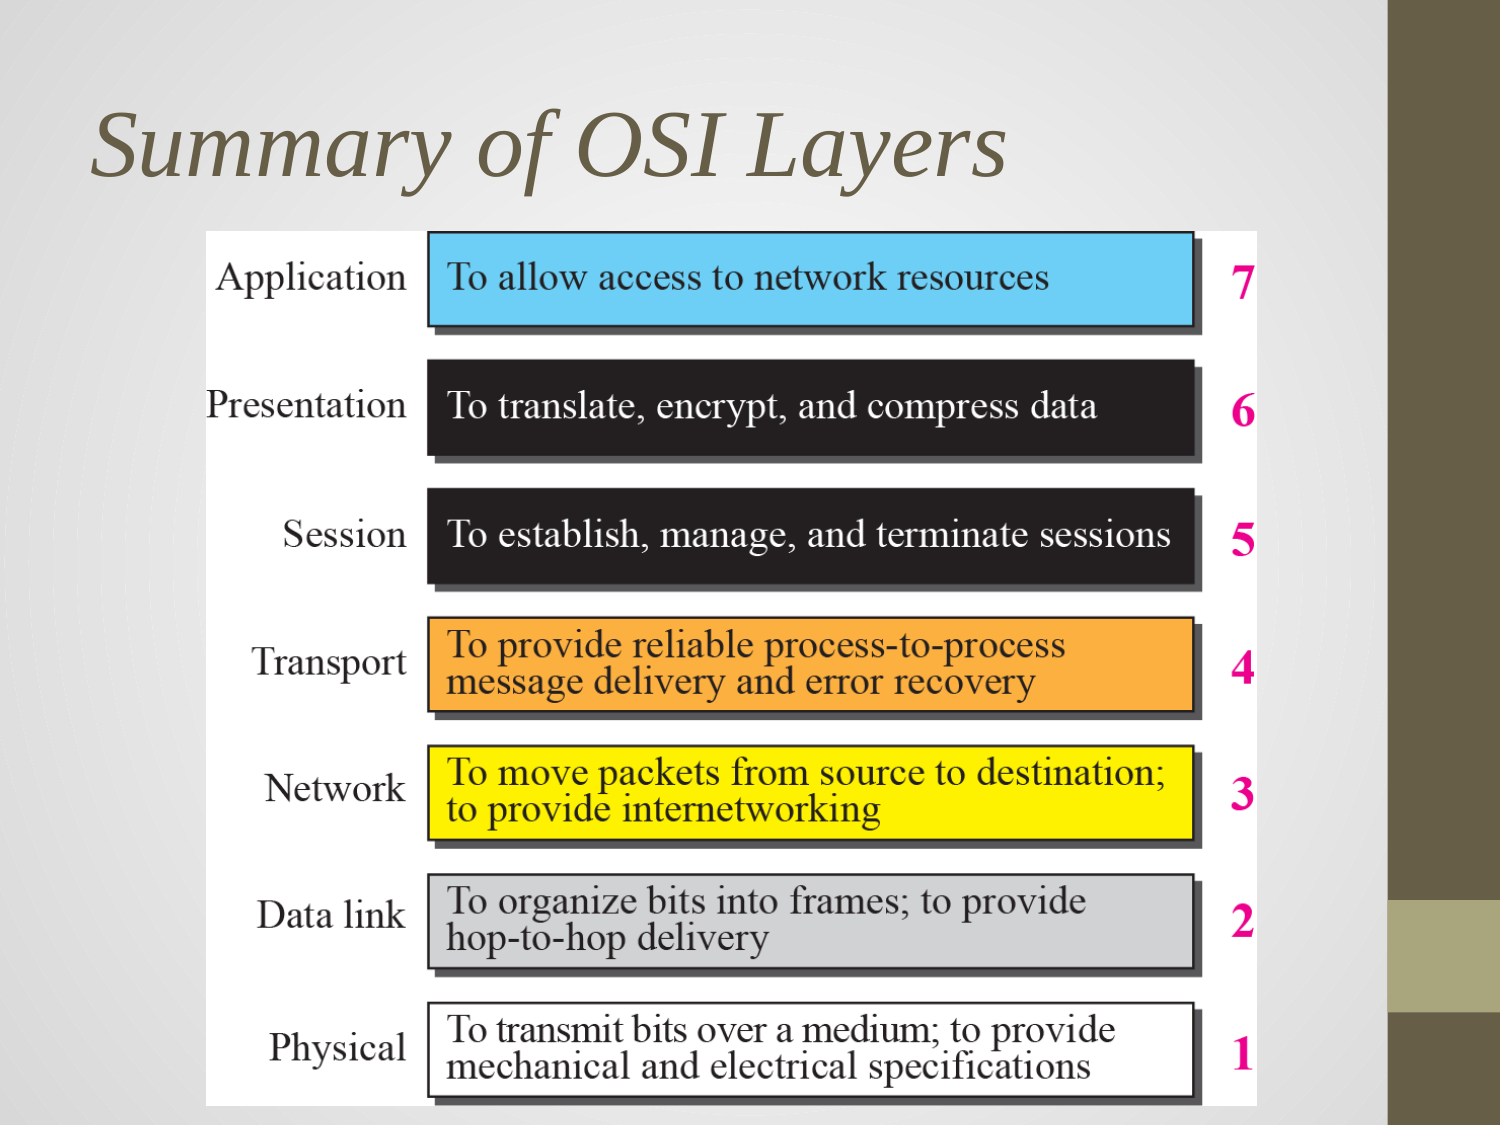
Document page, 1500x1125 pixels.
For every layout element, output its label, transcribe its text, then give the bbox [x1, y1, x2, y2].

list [206, 230, 1257, 1107]
title Summary of OSI Layers [75, 43, 1425, 232]
